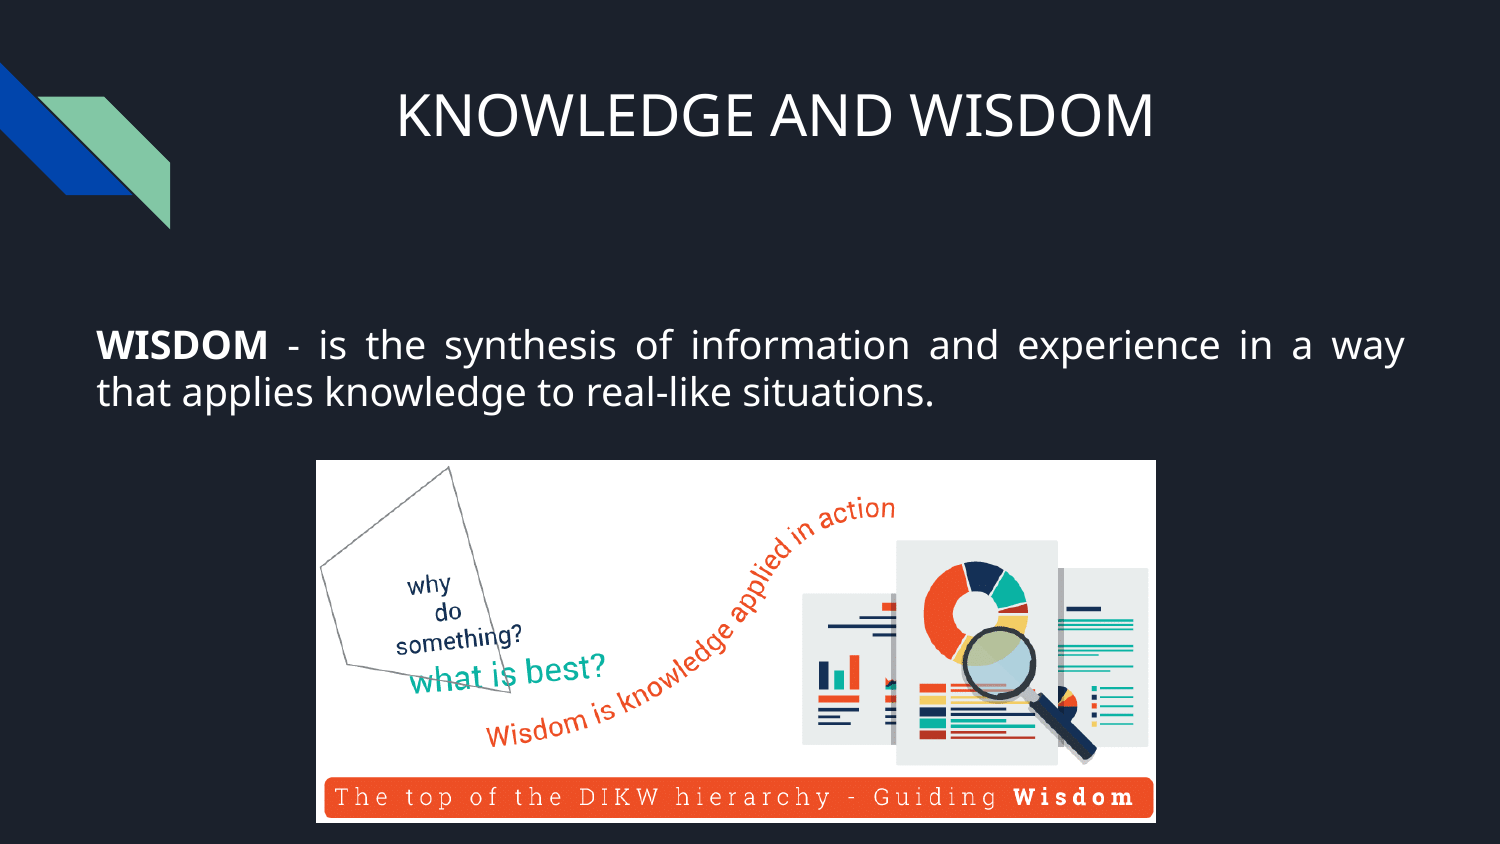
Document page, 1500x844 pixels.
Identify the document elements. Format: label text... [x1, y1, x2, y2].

text_box WISDOM - is the synthesis of information and experience in a way that applies knowledge to real-like situations. [81, 304, 1422, 430]
picture [316, 460, 1156, 824]
text_box KNOWLEDGE AND WISDOM [325, 63, 1220, 163]
